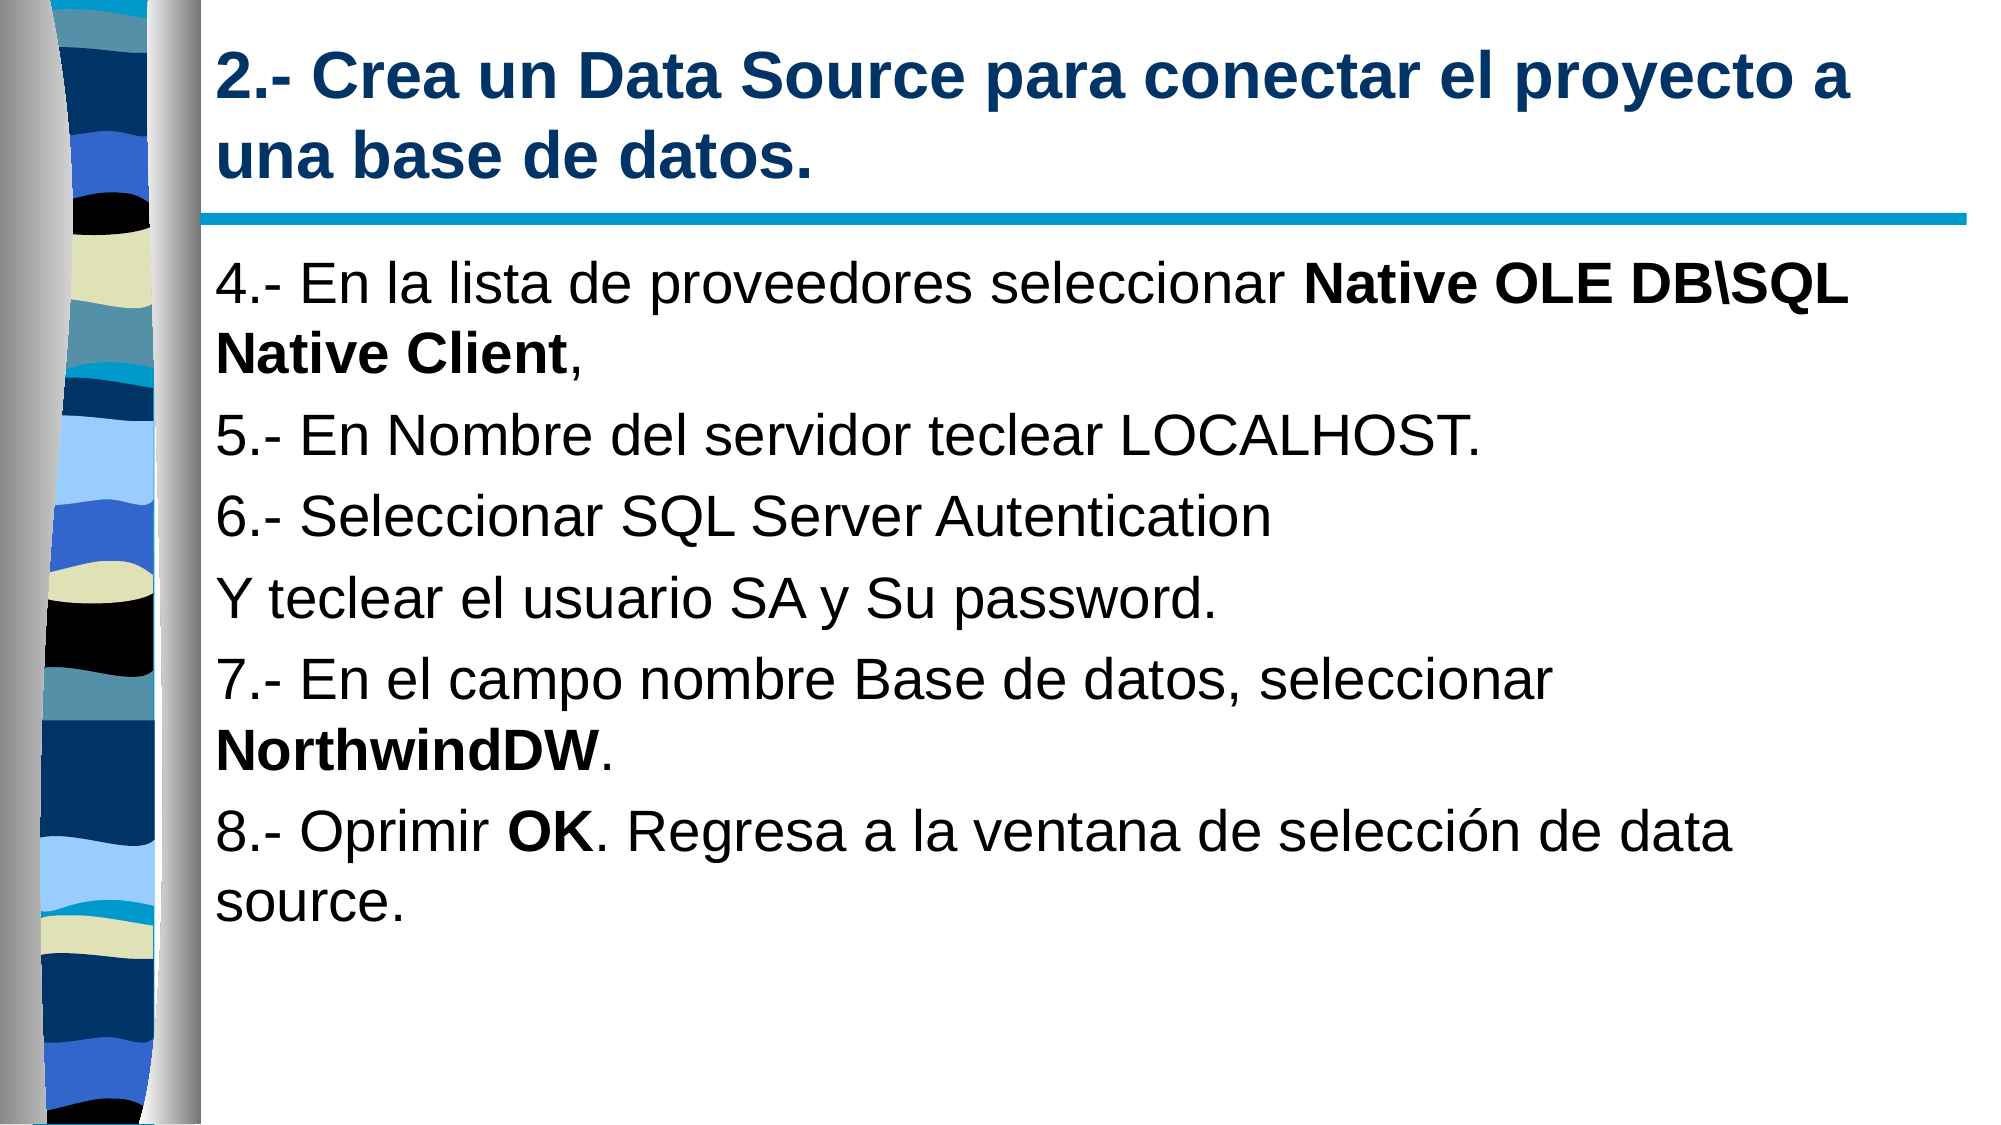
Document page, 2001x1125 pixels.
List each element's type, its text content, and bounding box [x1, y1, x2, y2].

list 4.- En la lista de proveedores seleccionar Native OLE DB\SQL Native Client, 5.- En Nombre del servidor teclear LOCALHOST. 6.- Seleccionar SQL Server Autentication Y teclear el usuario SA y Su password. 7.- En el campo nombre Base de datos, seleccionar NorthwindDW. 8.- Oprimir OK. Regresa a la ventana de selección de data source. [199, 237, 1957, 1101]
title 2.- Crea un Data Source para conectar el proyecto a una base de datos. [199, 18, 1957, 207]
